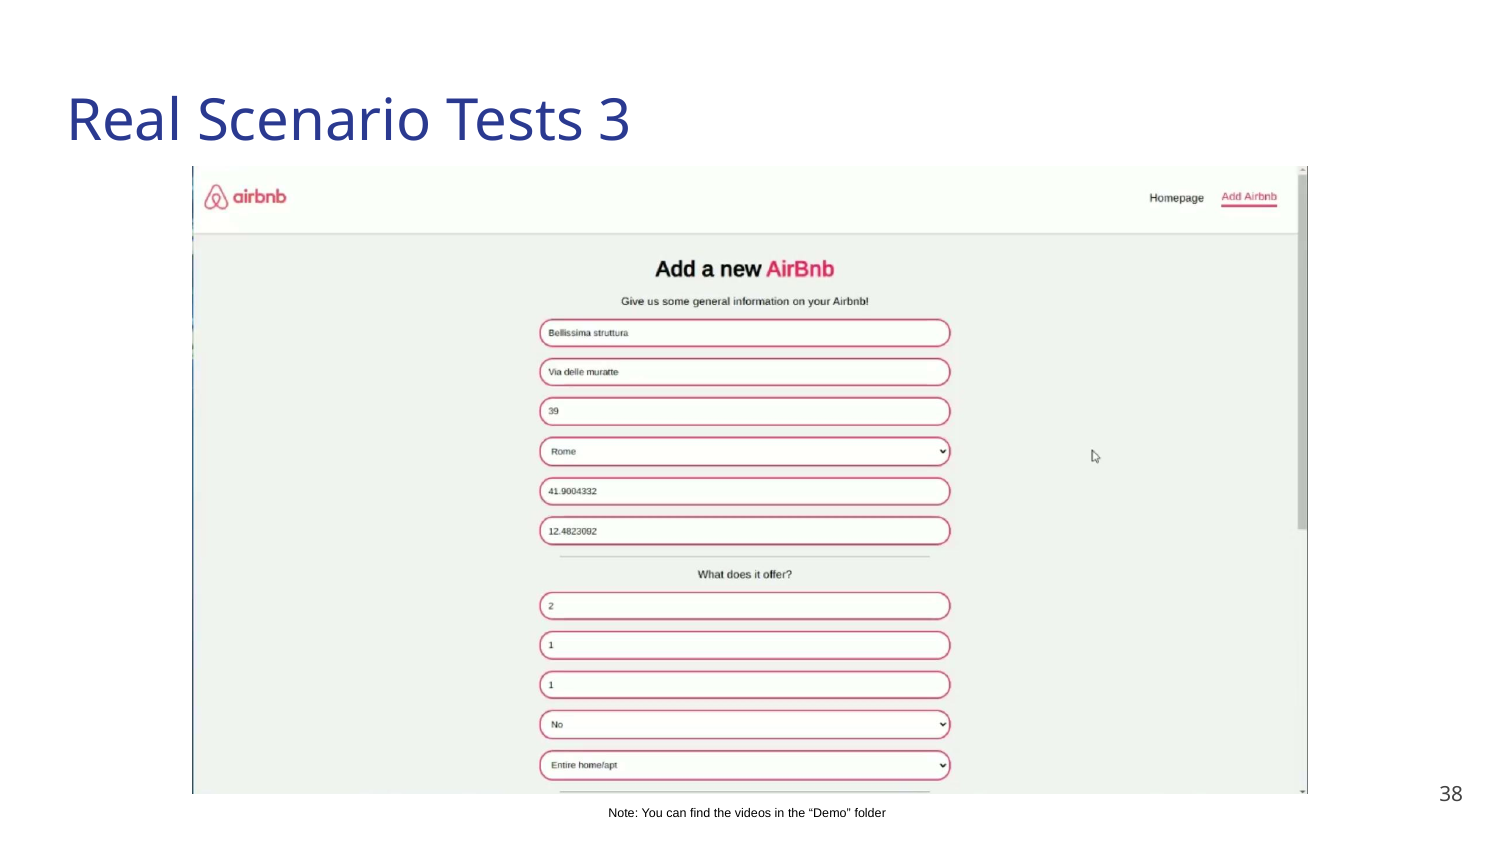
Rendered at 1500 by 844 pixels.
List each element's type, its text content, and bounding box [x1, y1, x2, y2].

text_box Note: You can find the videos in the “Demo” folder [593, 803, 907, 827]
title Real Scenario Tests 3 [51, 67, 1449, 167]
picture [192, 166, 1308, 794]
slide_number 38 [1387, 762, 1478, 828]
